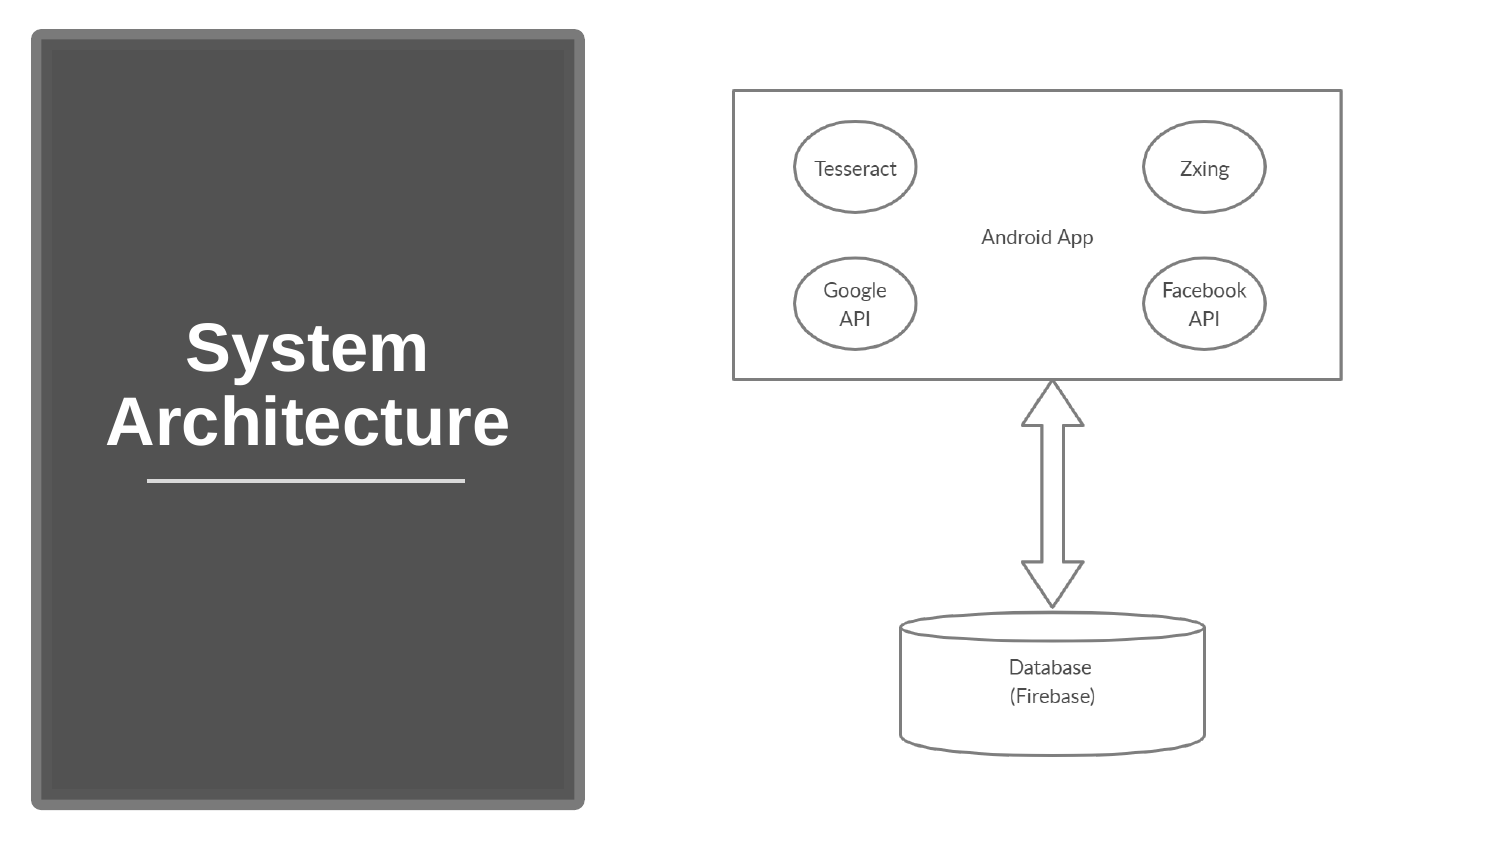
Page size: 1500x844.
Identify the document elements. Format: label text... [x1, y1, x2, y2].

text_box [39, 37, 576, 802]
title System Architecture [82, 112, 533, 468]
picture [703, 60, 1372, 785]
